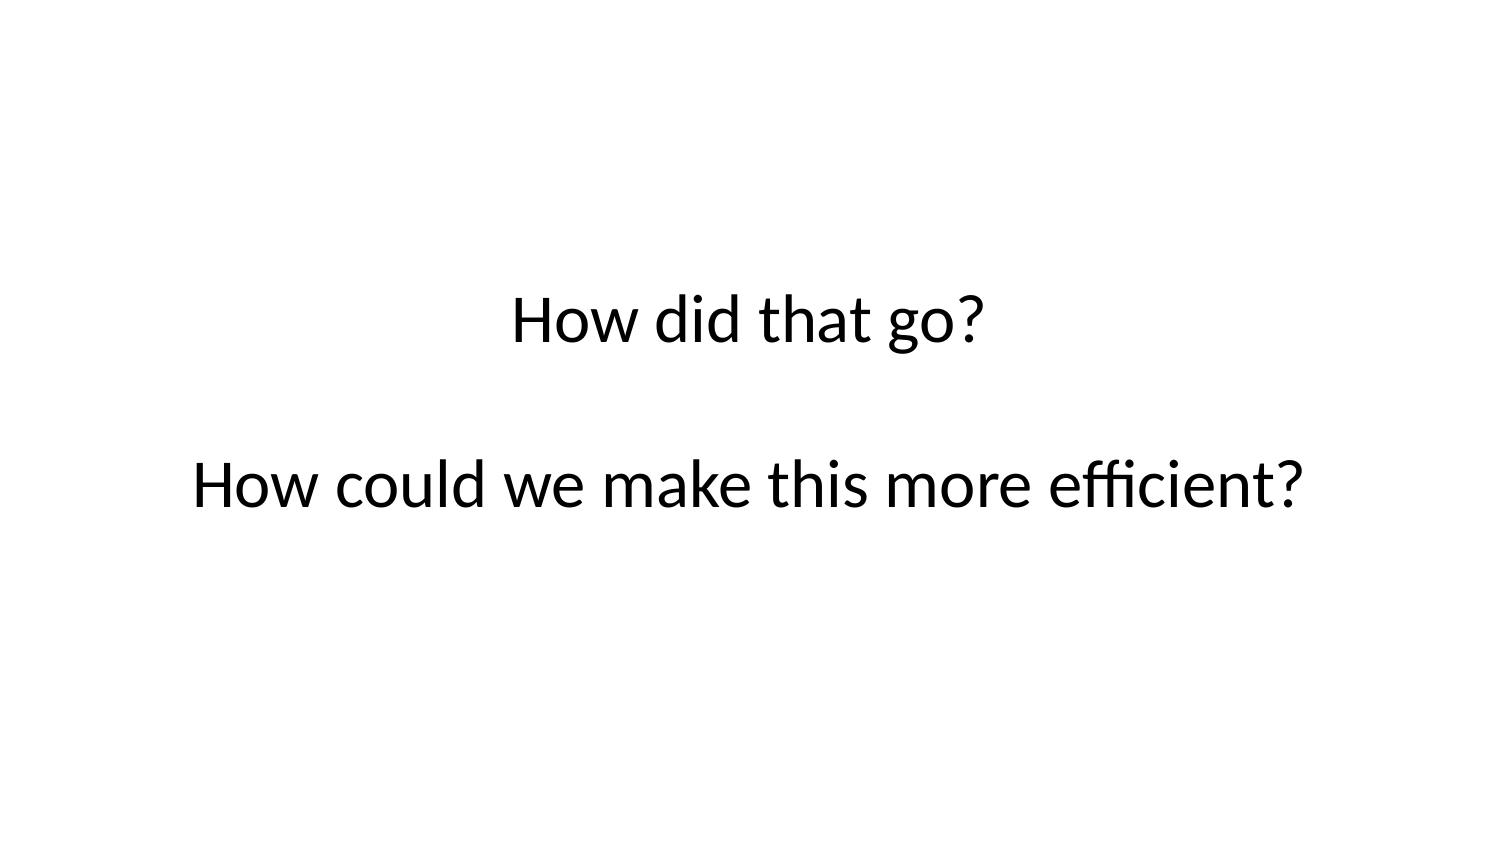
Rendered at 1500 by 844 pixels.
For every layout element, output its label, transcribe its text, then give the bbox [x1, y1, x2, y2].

title How did that go? How could we make this more efficient? [75, 162, 1425, 632]
